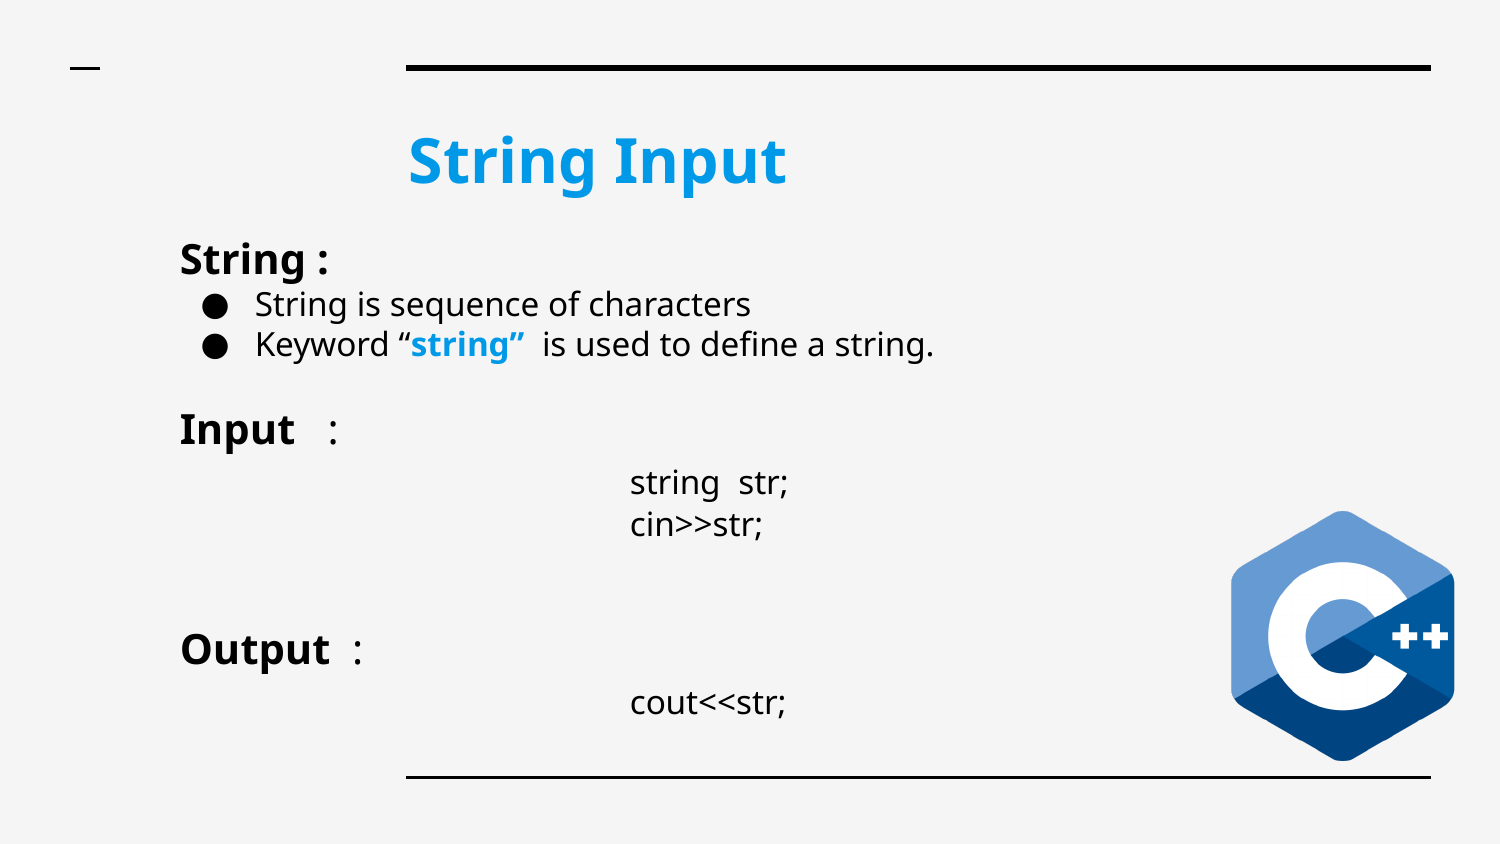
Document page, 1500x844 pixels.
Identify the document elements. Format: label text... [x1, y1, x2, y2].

title String Input [393, 105, 1431, 218]
text_box String : String is sequence of characters Keyword “string” is used to define a string. Input : string str; cin>>str; Output : cout<<str; [164, 217, 1202, 788]
picture [1217, 511, 1468, 762]
